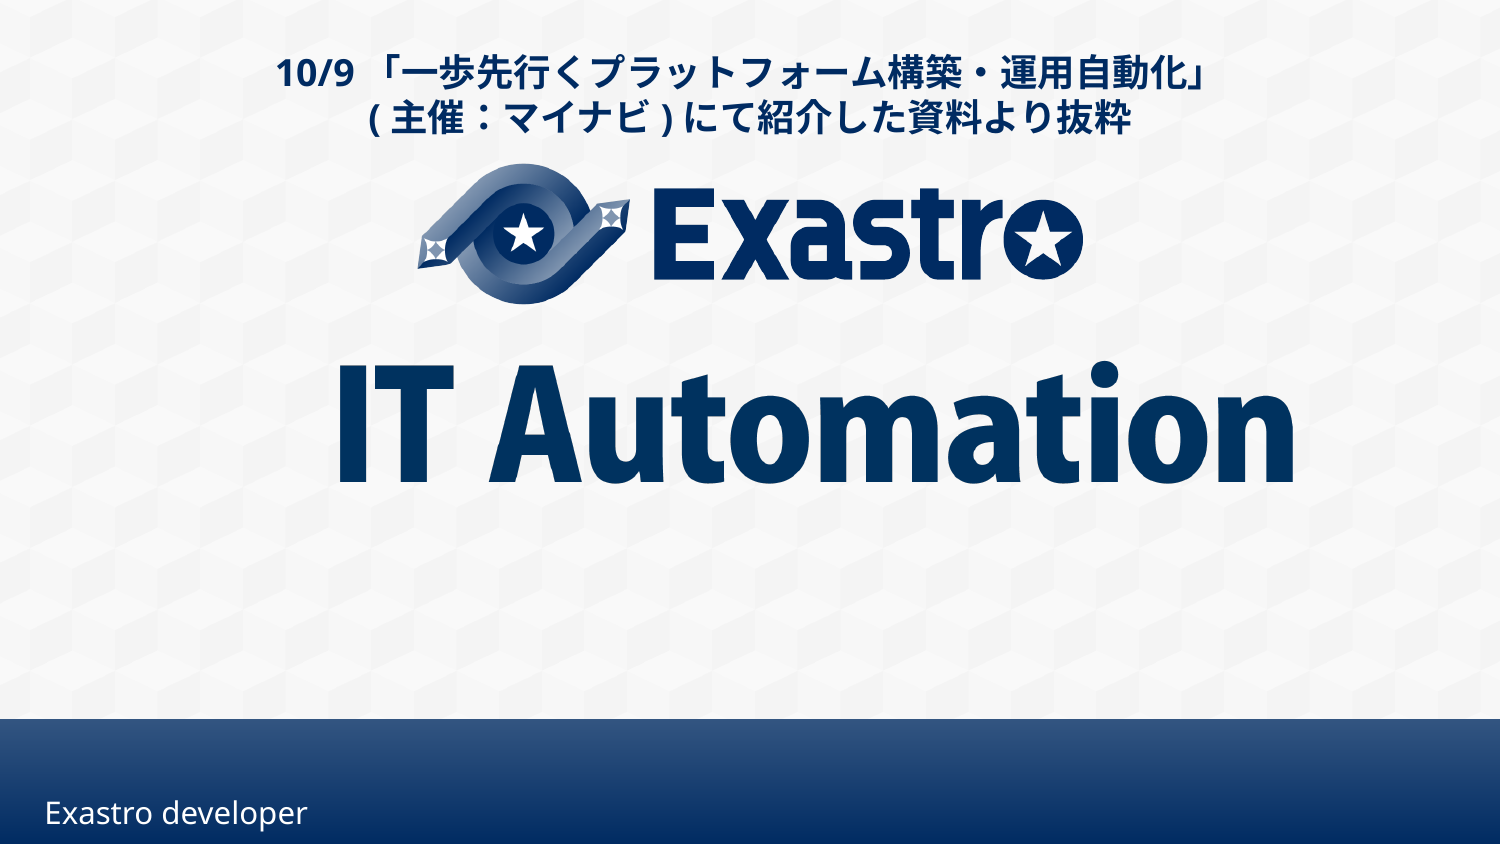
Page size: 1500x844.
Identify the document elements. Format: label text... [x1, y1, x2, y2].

list Exastro developer [29, 740, 1105, 841]
picture [0, 0, 1500, 844]
list 10/9「一歩先行くプラットフォーム構築・運用自動化」 (主催：マイナビ)にて紹介した資料より抜粋 [96, 0, 1404, 140]
